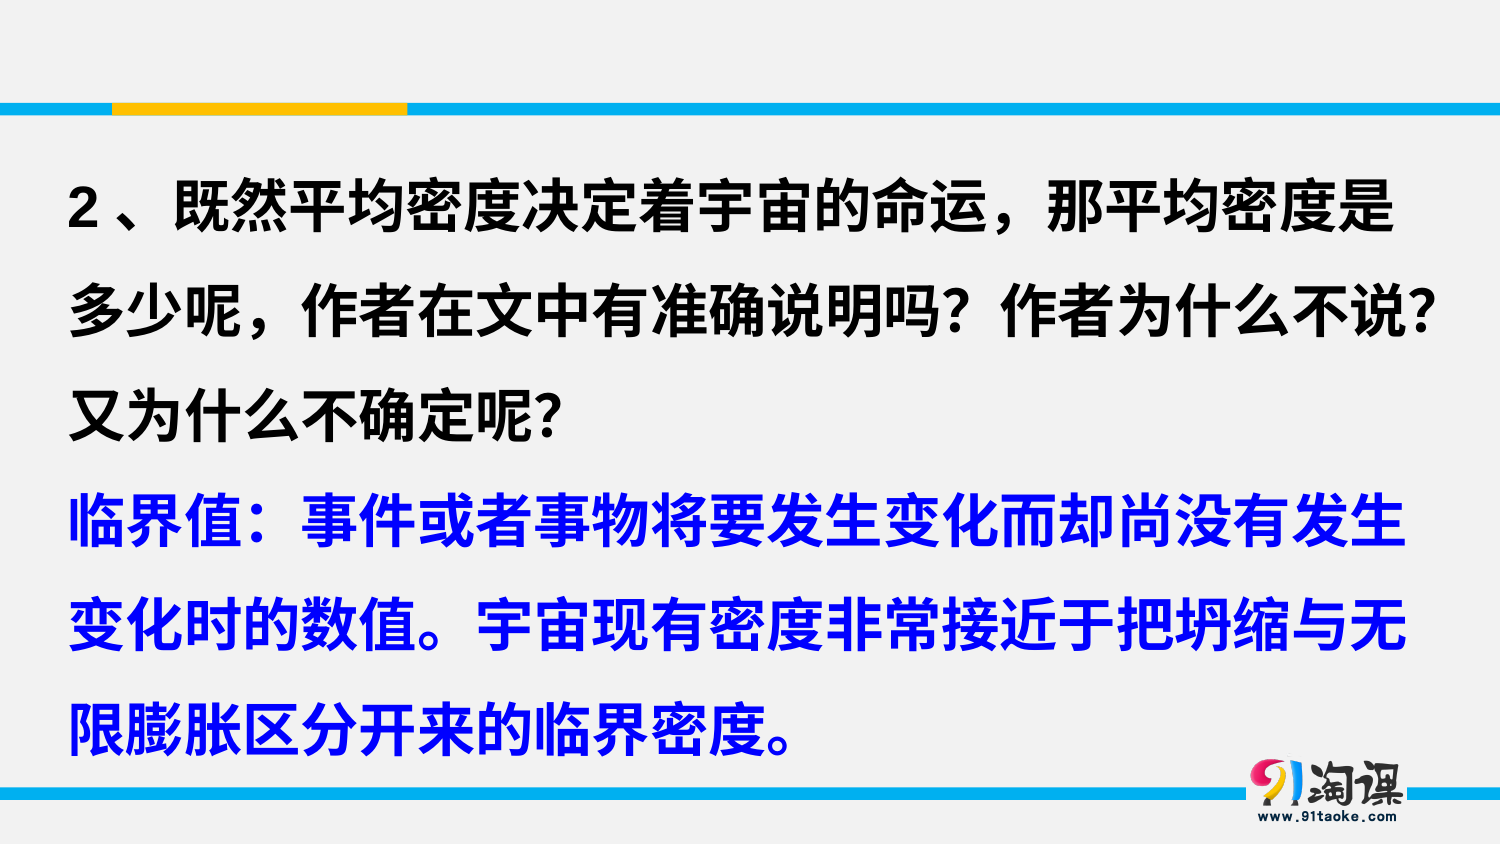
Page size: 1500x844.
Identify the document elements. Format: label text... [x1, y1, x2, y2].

picture [1245, 771, 1408, 832]
text_box 2、既然平均密度决定着宇宙的命运，那平均密度是多少呢，作者在文中有准确说明吗？作者为什么不说？又为什么不确定呢？ 临界值：事件或者事物将要发生变化而却尚没有发生变化时的数值。宇宙现有密度非常接近于把坍缩与无限膨胀区分开来的临界密度。 [52, 126, 1459, 771]
